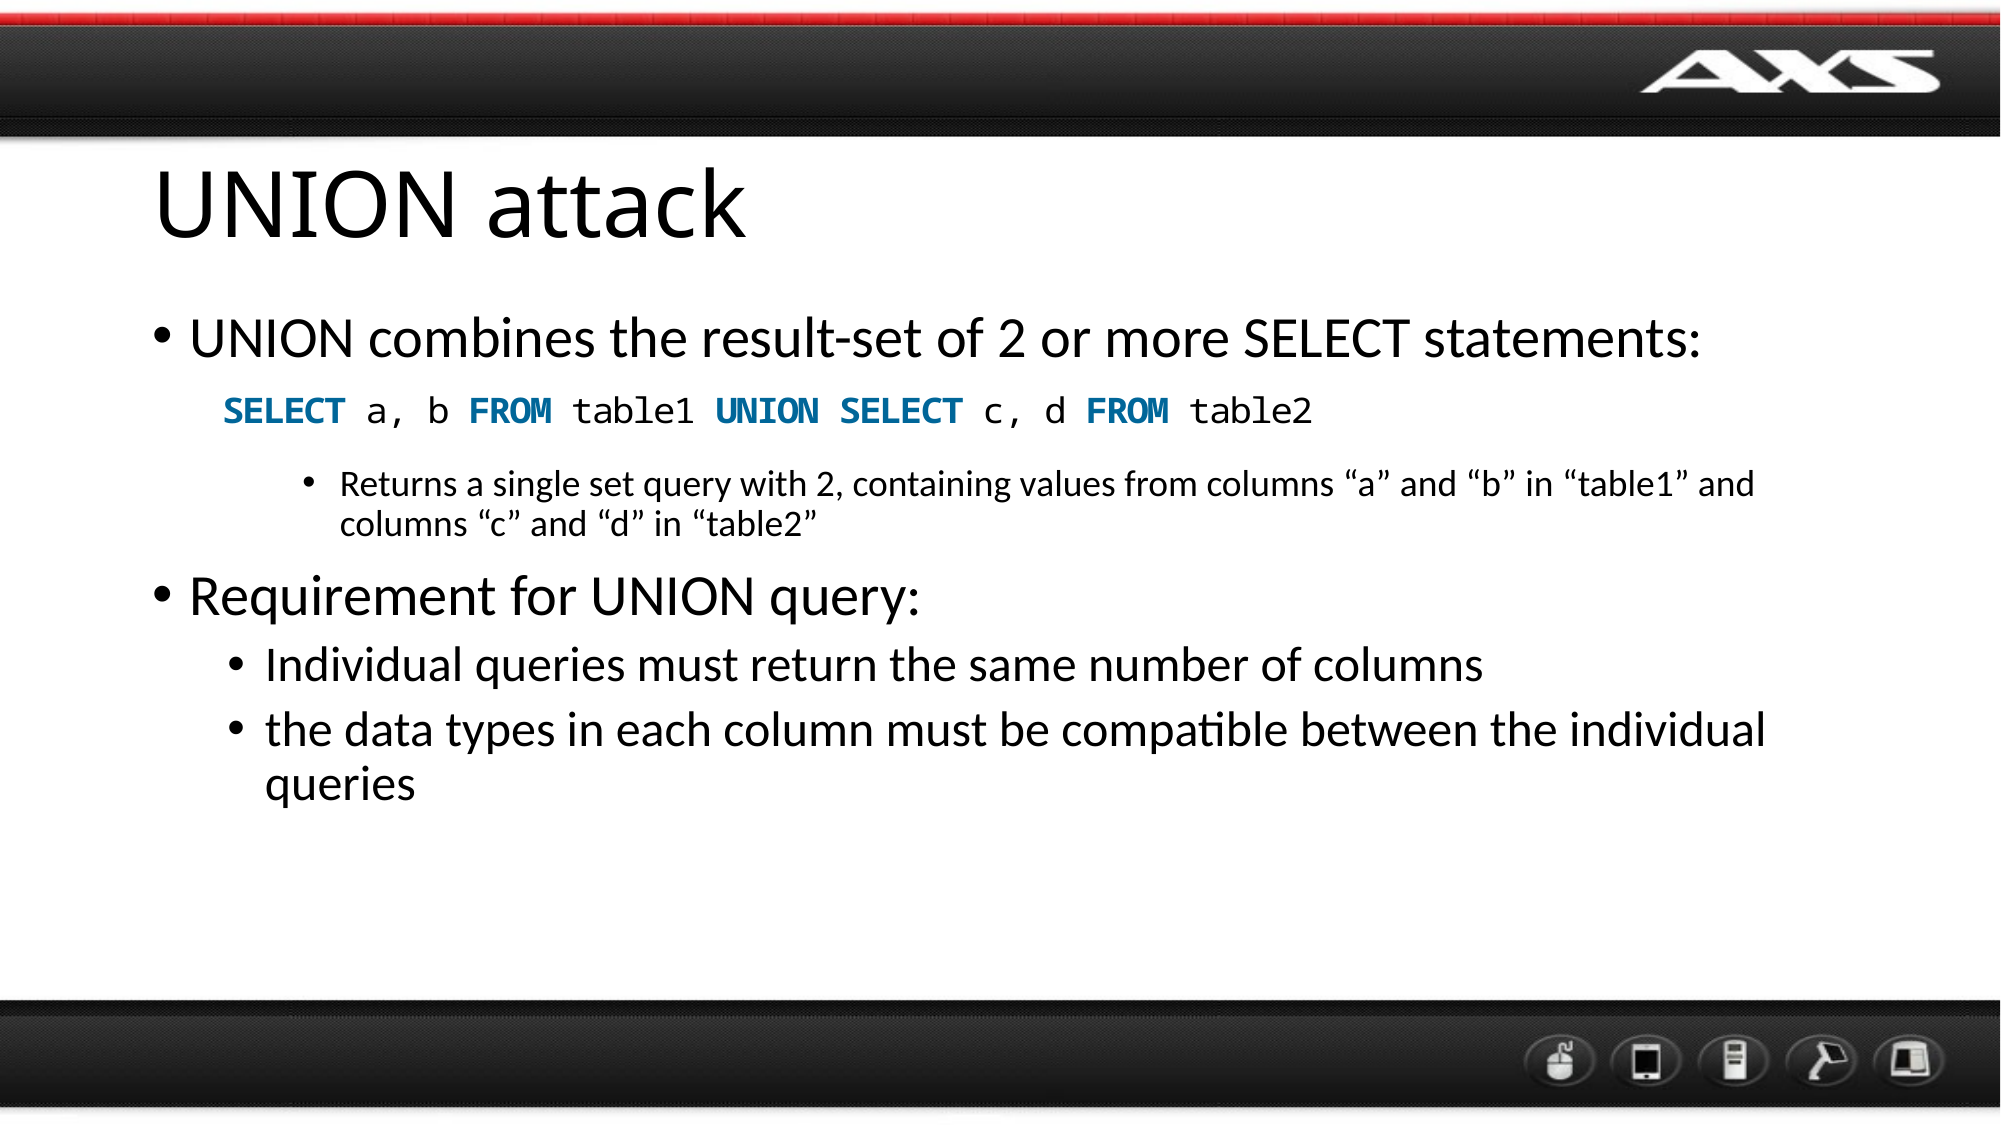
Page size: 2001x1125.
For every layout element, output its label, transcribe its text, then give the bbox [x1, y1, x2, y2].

picture [0, 0, 2001, 1125]
title UNION attack [137, 139, 1863, 278]
list UNION combines the result-set of 2 or more SELECT statements: Returns a single set query with 2, containing values from columns “a” and “b” in “table1” and columns “c” and “d” in “table2” Requirement for UNION query: Individual queries must return the same number of columns the data types in each column must be compatible between the individual queries [137, 299, 1863, 1014]
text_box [222, 390, 1529, 453]
